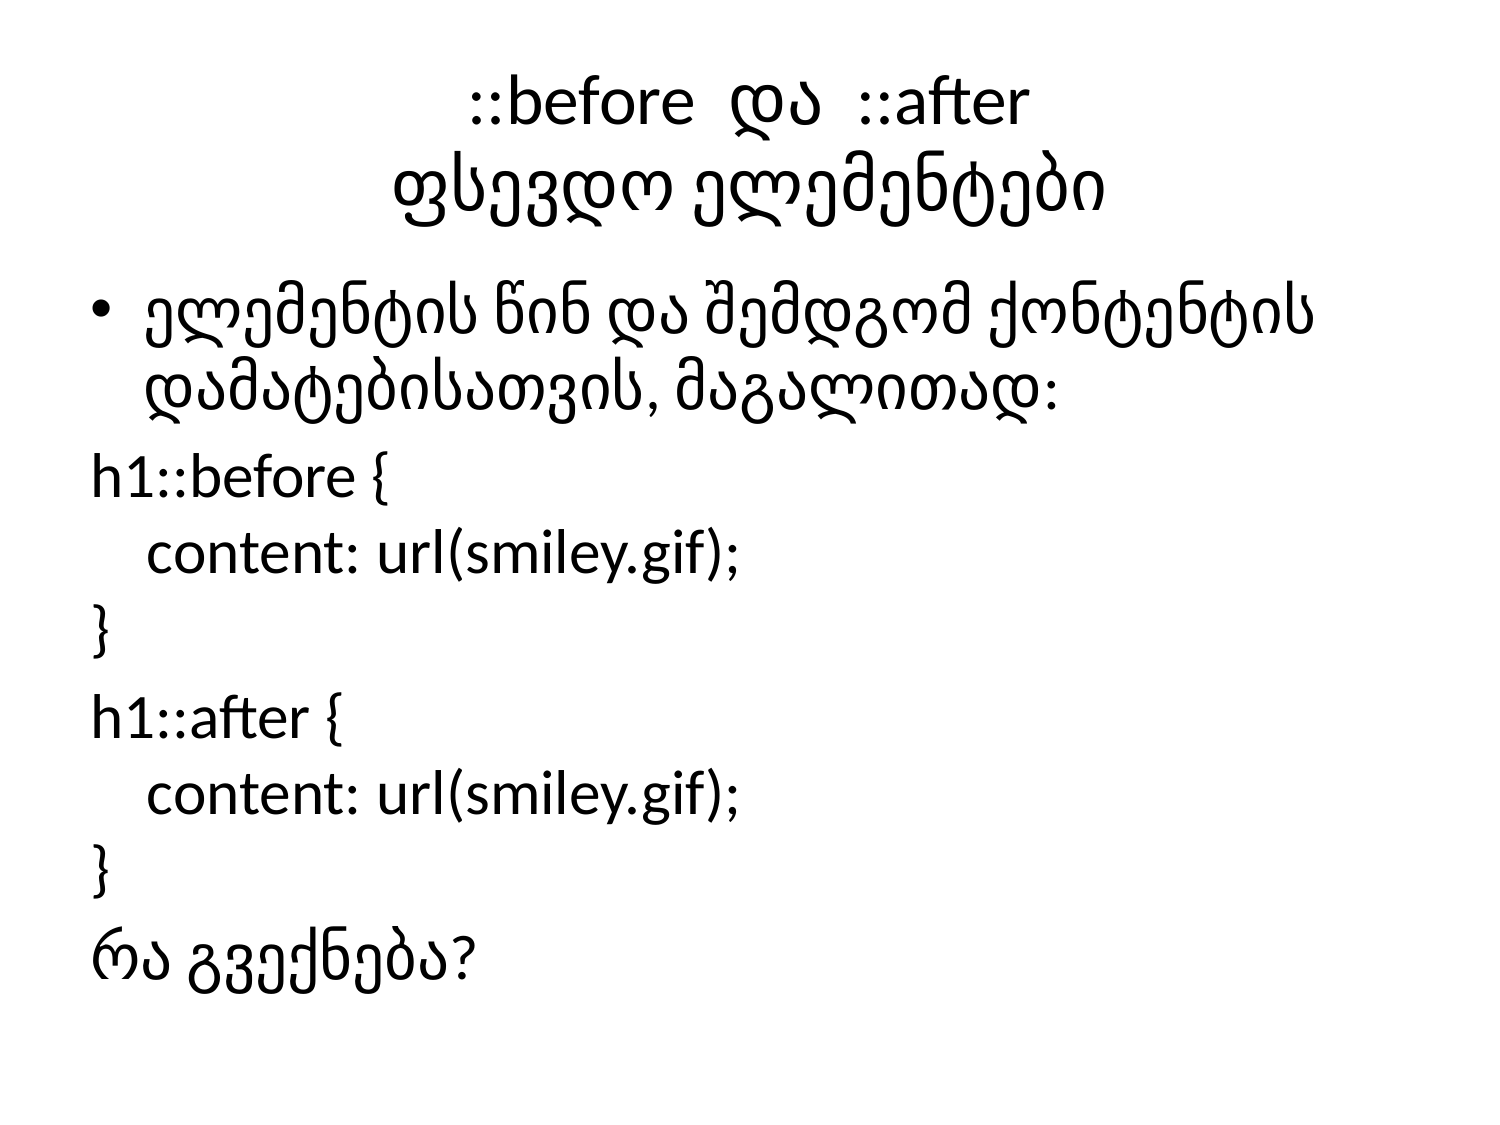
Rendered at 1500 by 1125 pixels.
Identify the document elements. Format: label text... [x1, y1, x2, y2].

title ::before და ::after ფსევდო ელემენტები [75, 45, 1425, 233]
list ელემენტის წინ და შემდგომ ქონტენტის დამატებისათვის, მაგალითად: h1::before { content: url(smiley.gif); } h1::after { content: url(smiley.gif); } რა გვექნება? [75, 262, 1425, 1005]
